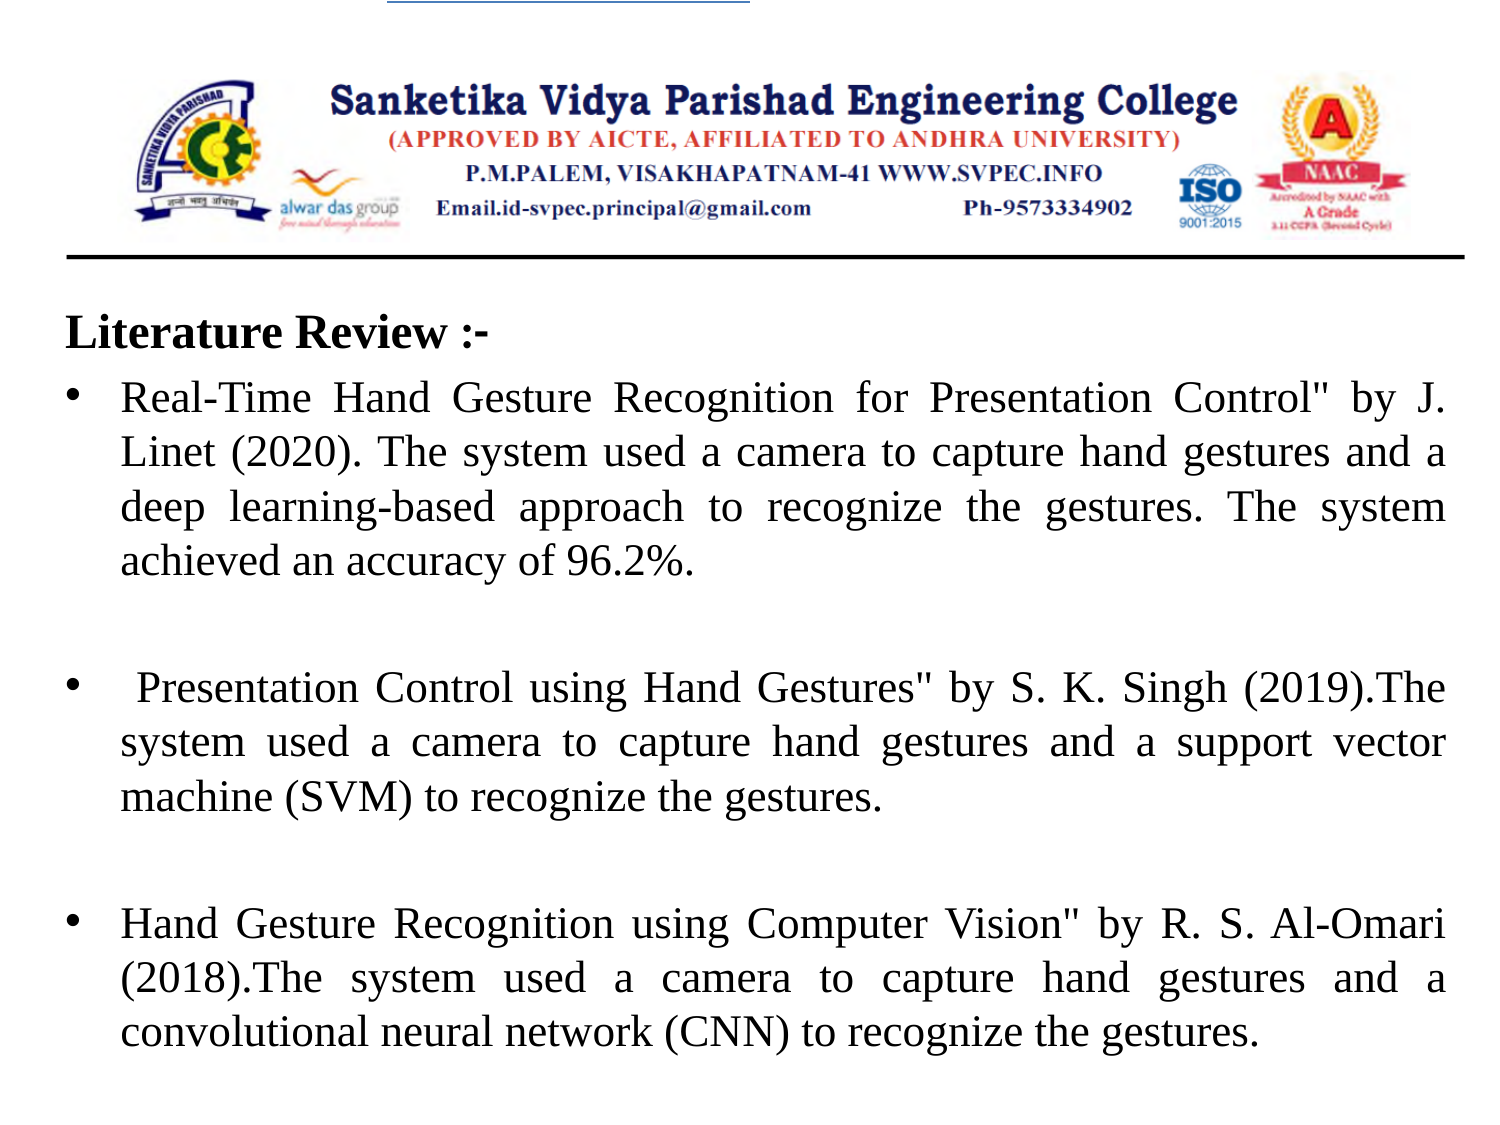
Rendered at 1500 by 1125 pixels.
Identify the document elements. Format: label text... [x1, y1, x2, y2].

picture [49, 70, 1476, 271]
subtitle Literature Review :- Real-Time Hand Gesture Recognition for Presentation Control" by J. Linet (2020). The system used a camera to capture hand gestures and a deep learning-based approach to recognize the gestures. The system achieved an accuracy of 96.2%. Presentation Control using Hand Gestures" by S. K. Singh (2019).The system used a camera to capture hand gestures and a support vector machine (SVM) to recognize the gestures. Hand Gesture Recognition using Computer Vision" by R. S. Al-Omari (2018).The system used a camera to capture hand gestures and a convolutional neural network (CNN) to recognize the gestures. [50, 279, 1463, 1075]
